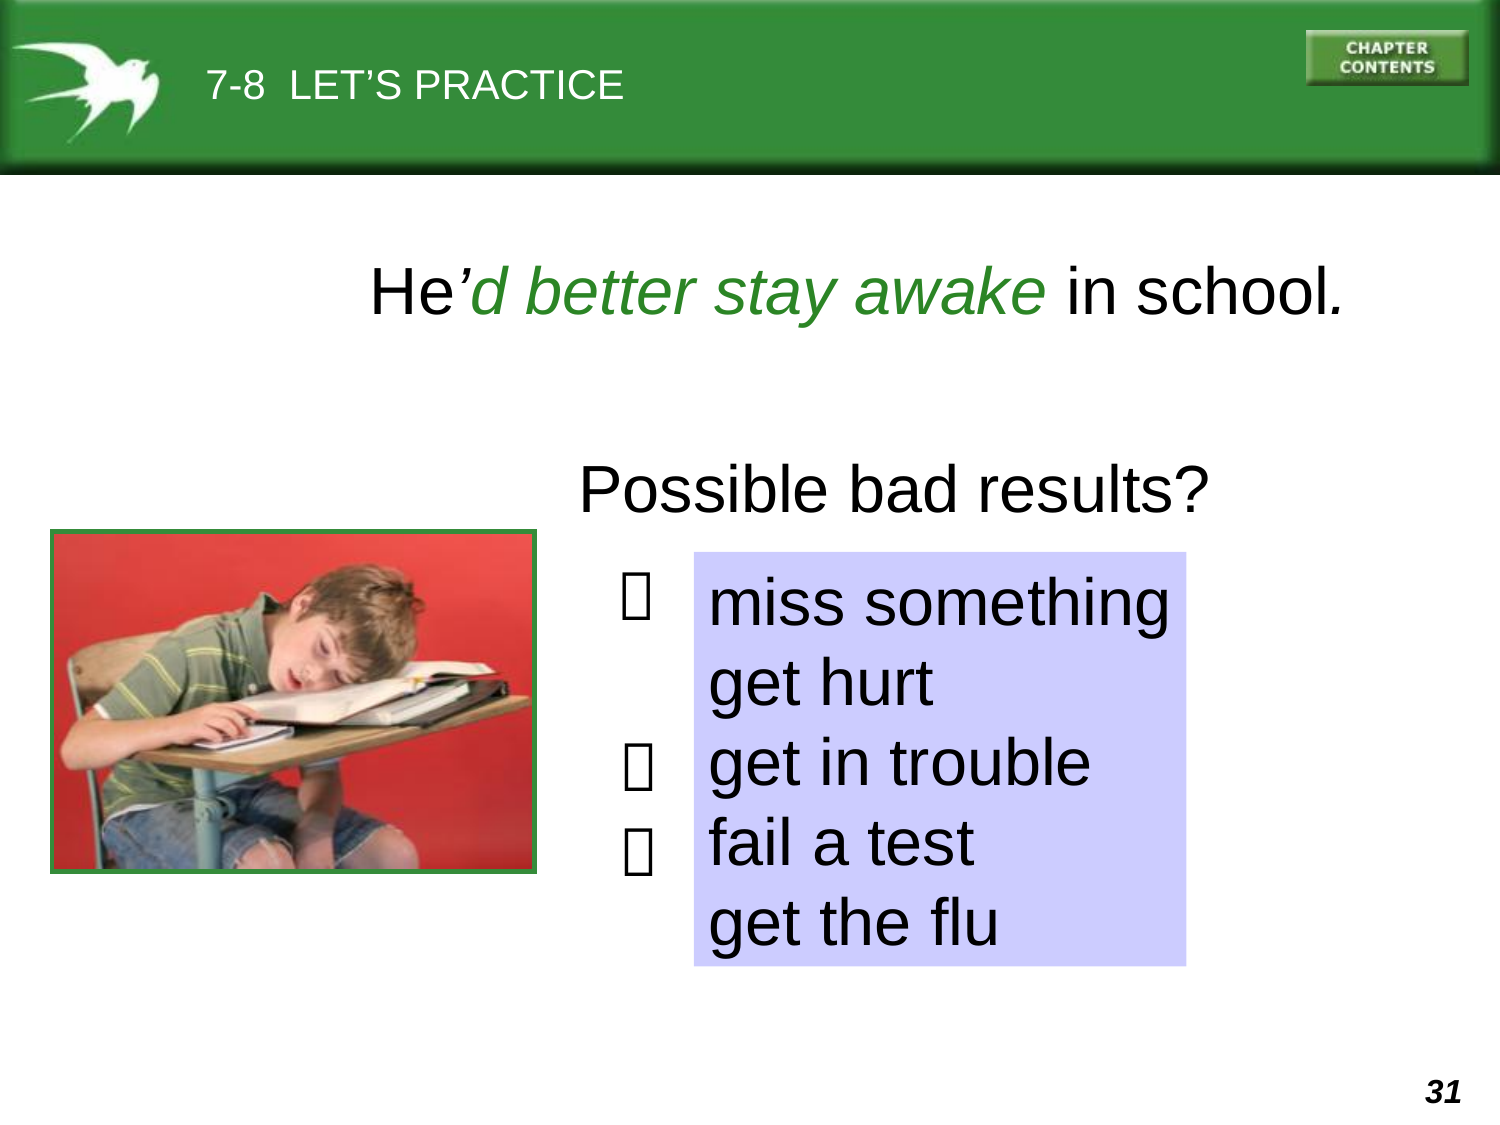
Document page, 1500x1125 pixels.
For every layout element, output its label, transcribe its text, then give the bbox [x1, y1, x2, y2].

text_box 7-8 LET’S PRACTICE [190, 50, 1363, 115]
picture [0, 0, 1500, 175]
text_box Possible bad results? [563, 438, 1227, 534]
text_box  [603, 717, 674, 802]
text_box miss something get hurt get in trouble fail a test get the flu [693, 551, 1187, 967]
text_box  [601, 546, 672, 641]
picture [53, 533, 533, 870]
text_box He’d better stay awake in school. [355, 240, 1363, 336]
text_box  [603, 802, 674, 898]
